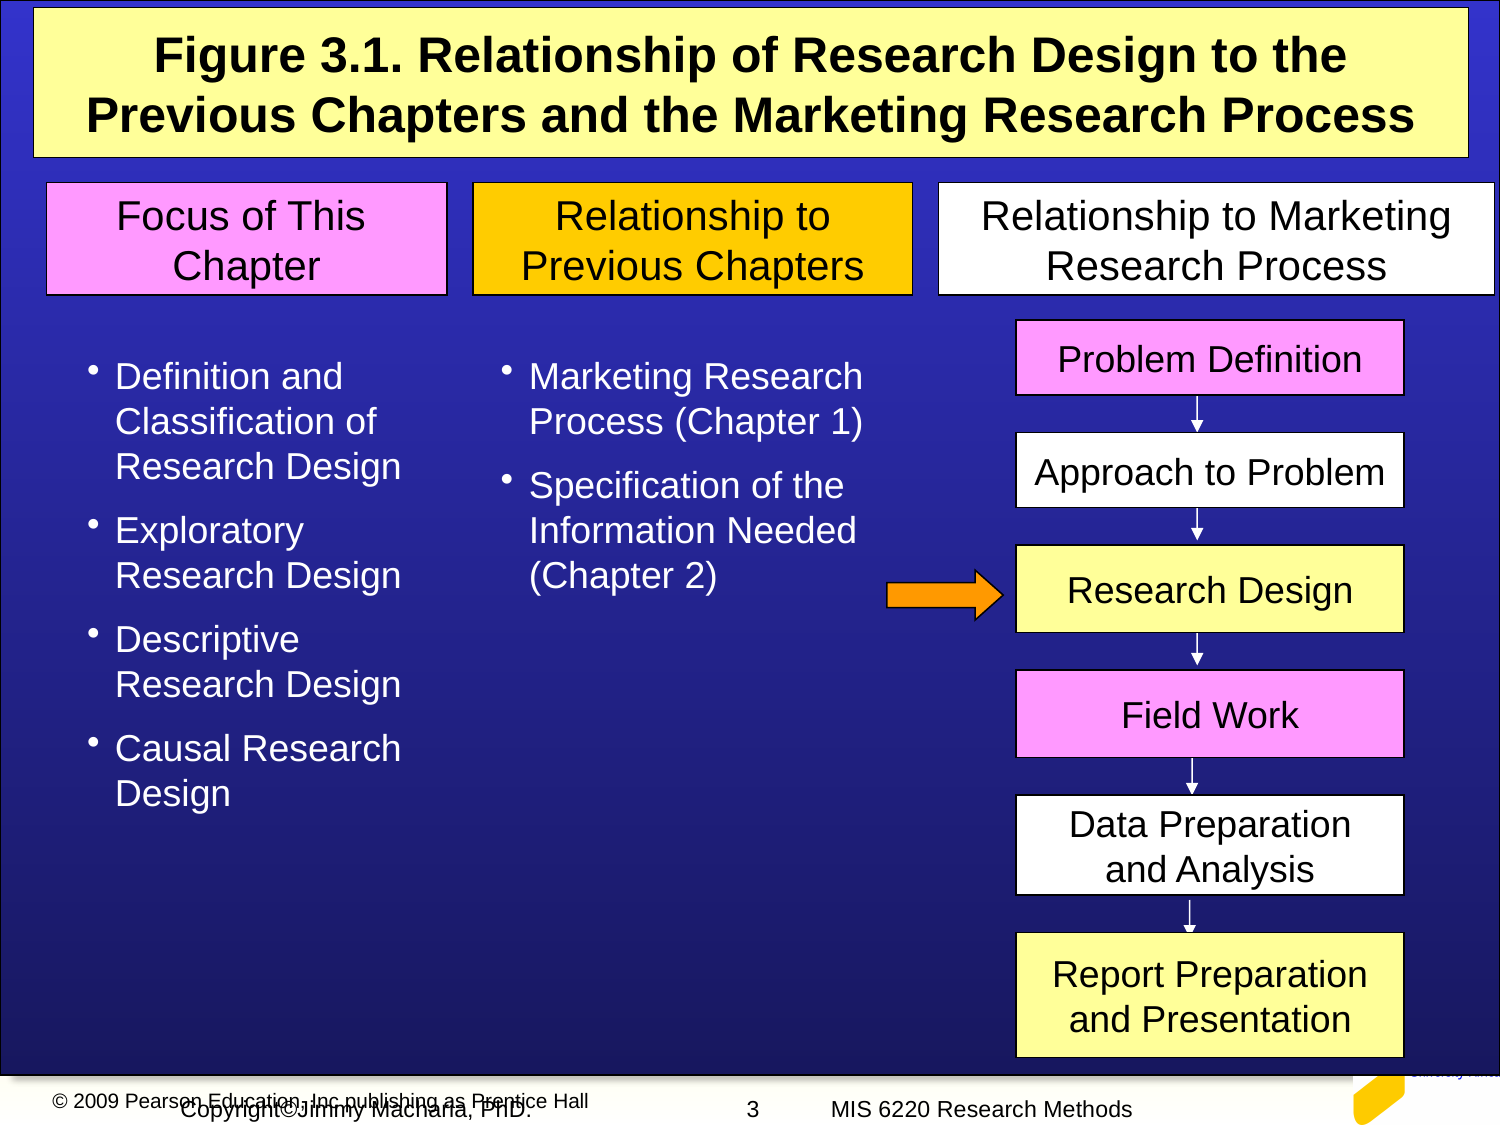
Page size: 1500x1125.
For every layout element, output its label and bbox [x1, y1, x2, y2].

picture [1353, 1076, 1500, 1125]
text_box [0, 0, 1500, 1076]
